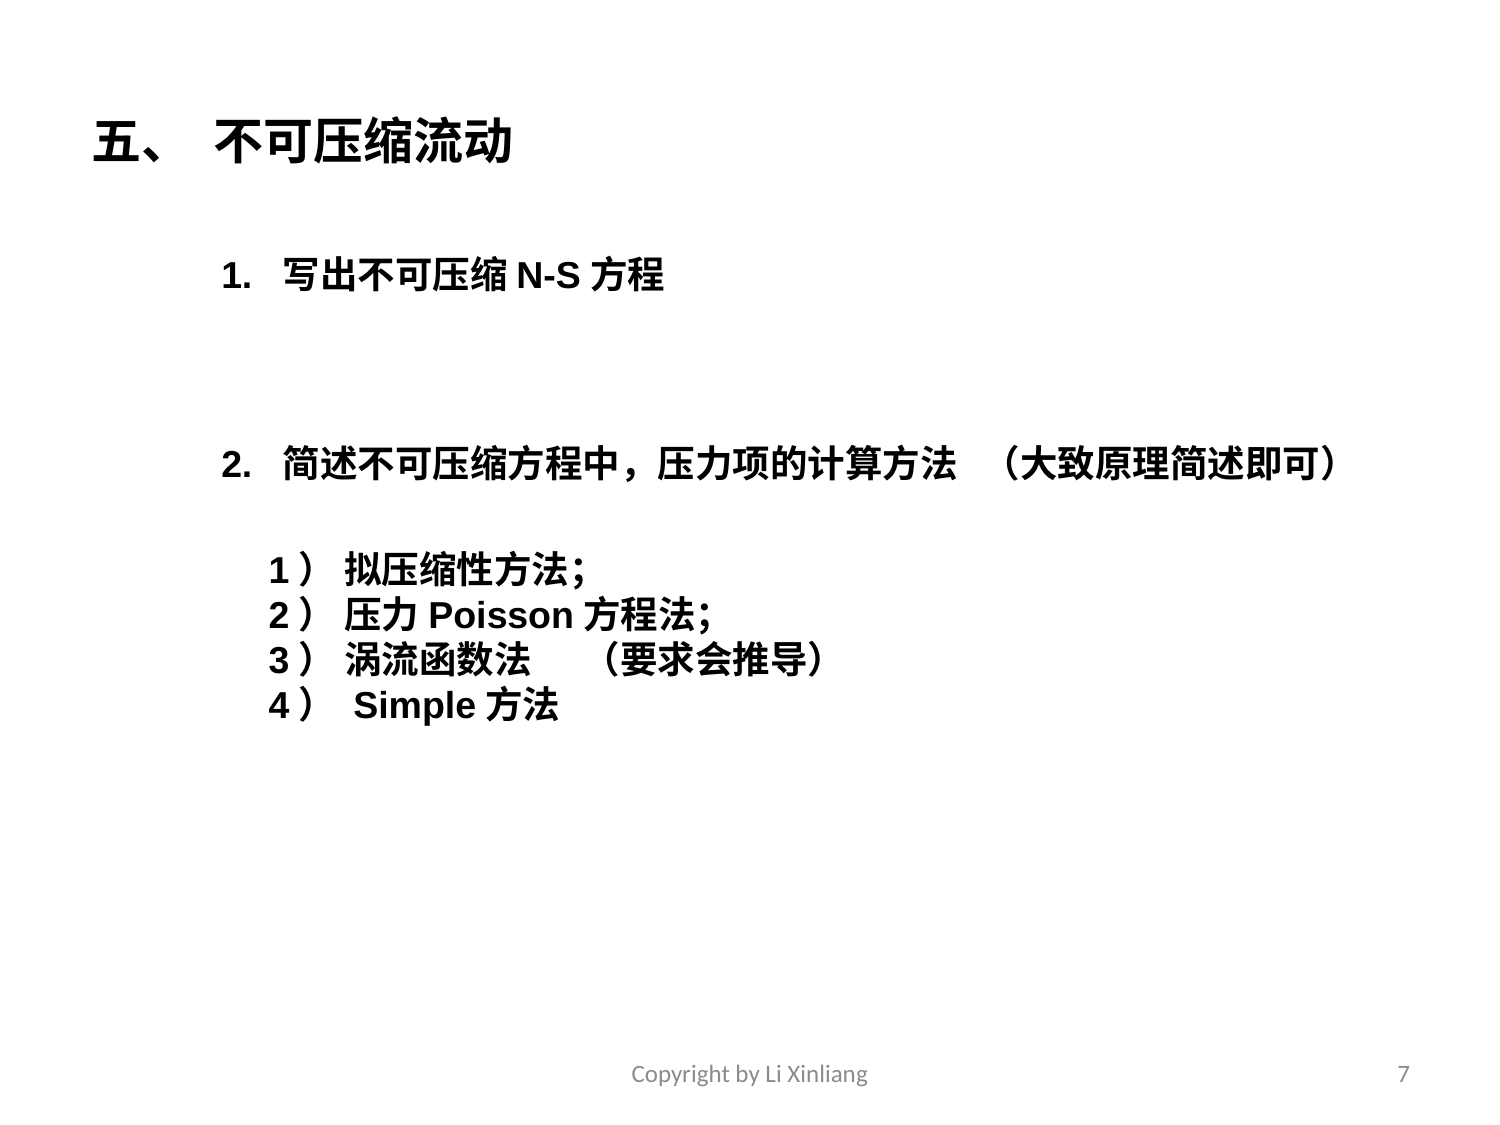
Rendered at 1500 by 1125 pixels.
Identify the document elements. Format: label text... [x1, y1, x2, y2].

slide_number 7 [1074, 1042, 1425, 1103]
text_box 五、 不可压缩流动 [76, 101, 1081, 177]
text_box 2. 简述不可压缩方程中，压力项的计算方法 （大致原理简述即可） [206, 432, 1388, 493]
text_box 1） 拟压缩性方法； 2） 压力Poisson方程法； 3） 涡流函数法 （要求会推导） 4） Simple方法 [253, 538, 1306, 734]
text_box 1. 写出不可压缩N-S方程 [206, 243, 1294, 304]
footer Copyright by Li Xinliang [512, 1042, 988, 1103]
